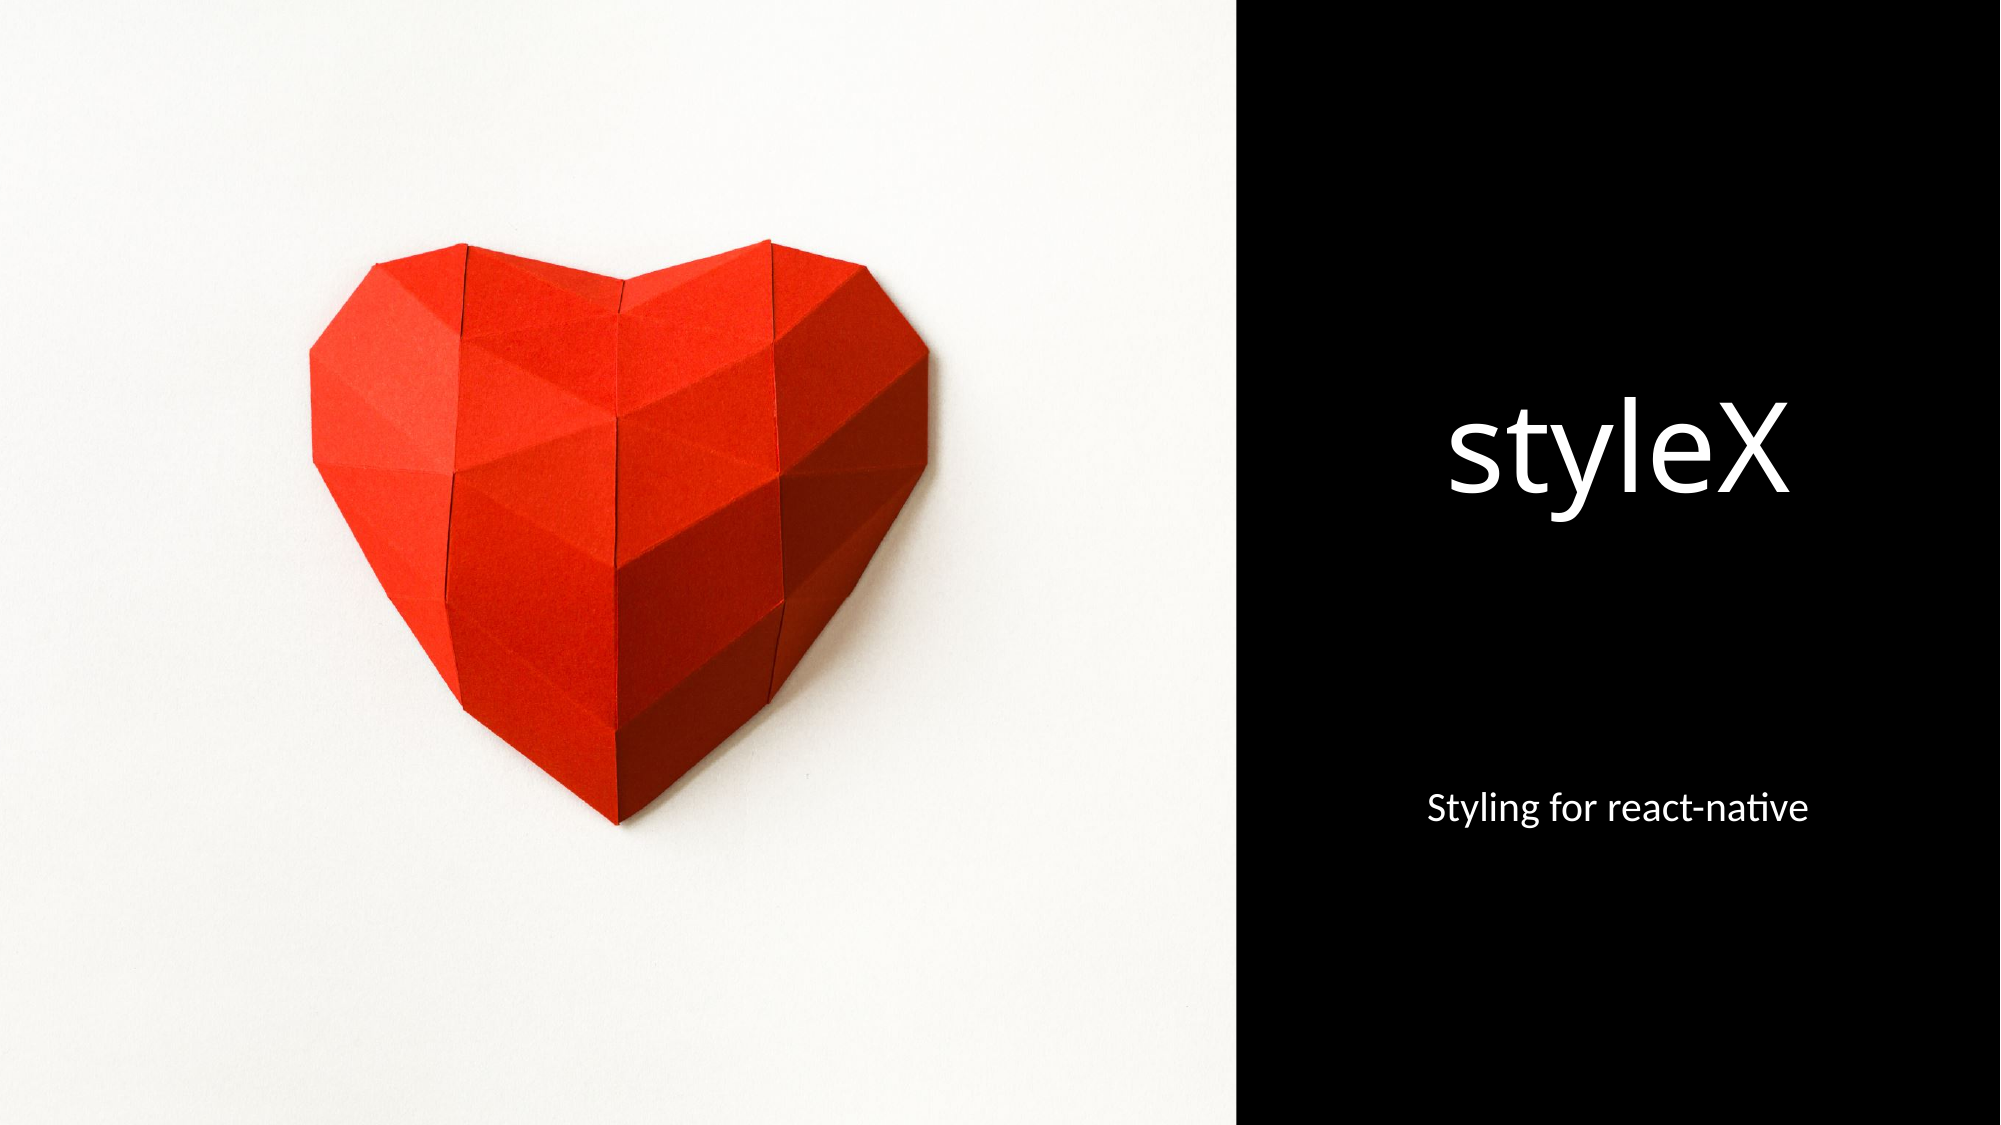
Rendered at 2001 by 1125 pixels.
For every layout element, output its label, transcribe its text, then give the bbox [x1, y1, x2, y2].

subtitle Styling for react-native [1330, 777, 1907, 966]
picture [0, 0, 1237, 1125]
title styleX [1330, 141, 1907, 762]
